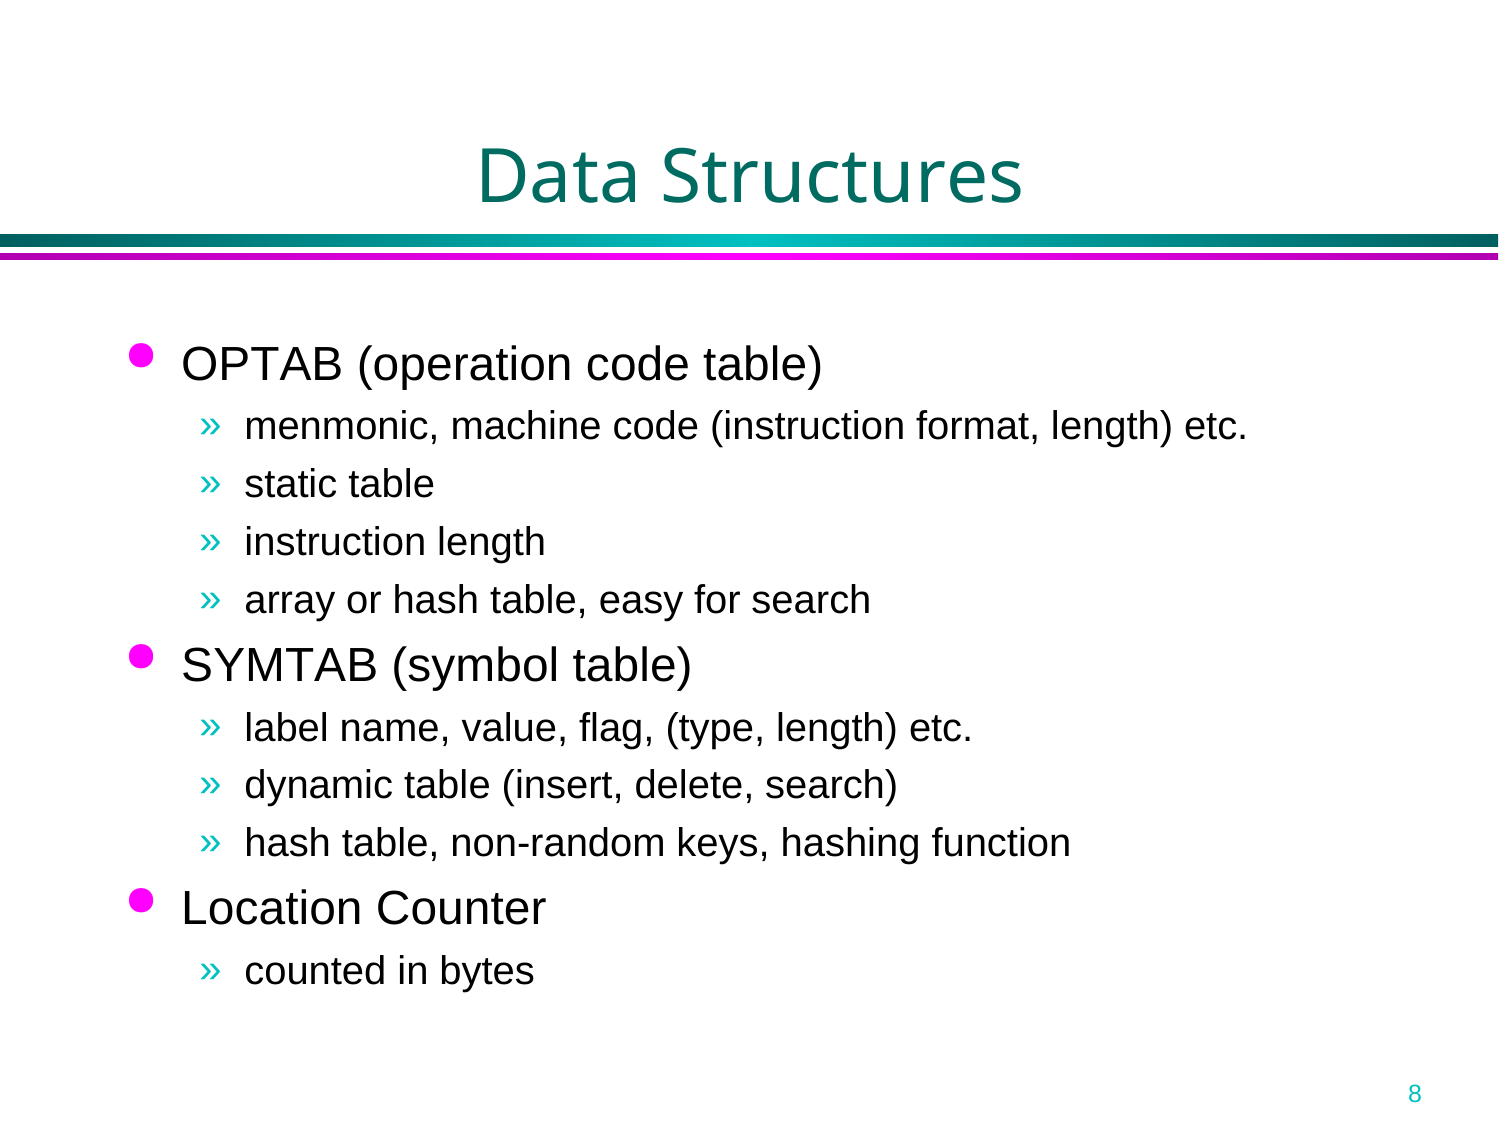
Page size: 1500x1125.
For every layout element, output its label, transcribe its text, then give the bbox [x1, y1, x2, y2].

list OPTAB (operation code table) menmonic, machine code (instruction format, length) etc. static table instruction length array or hash table, easy for search SYMTAB (symbol table) label name, value, flag, (type, length) etc. dynamic table (insert, delete, search) hash table, non-random keys, hashing function Location Counter counted in bytes [112, 324, 1388, 1000]
title Data Structures [112, 37, 1388, 225]
